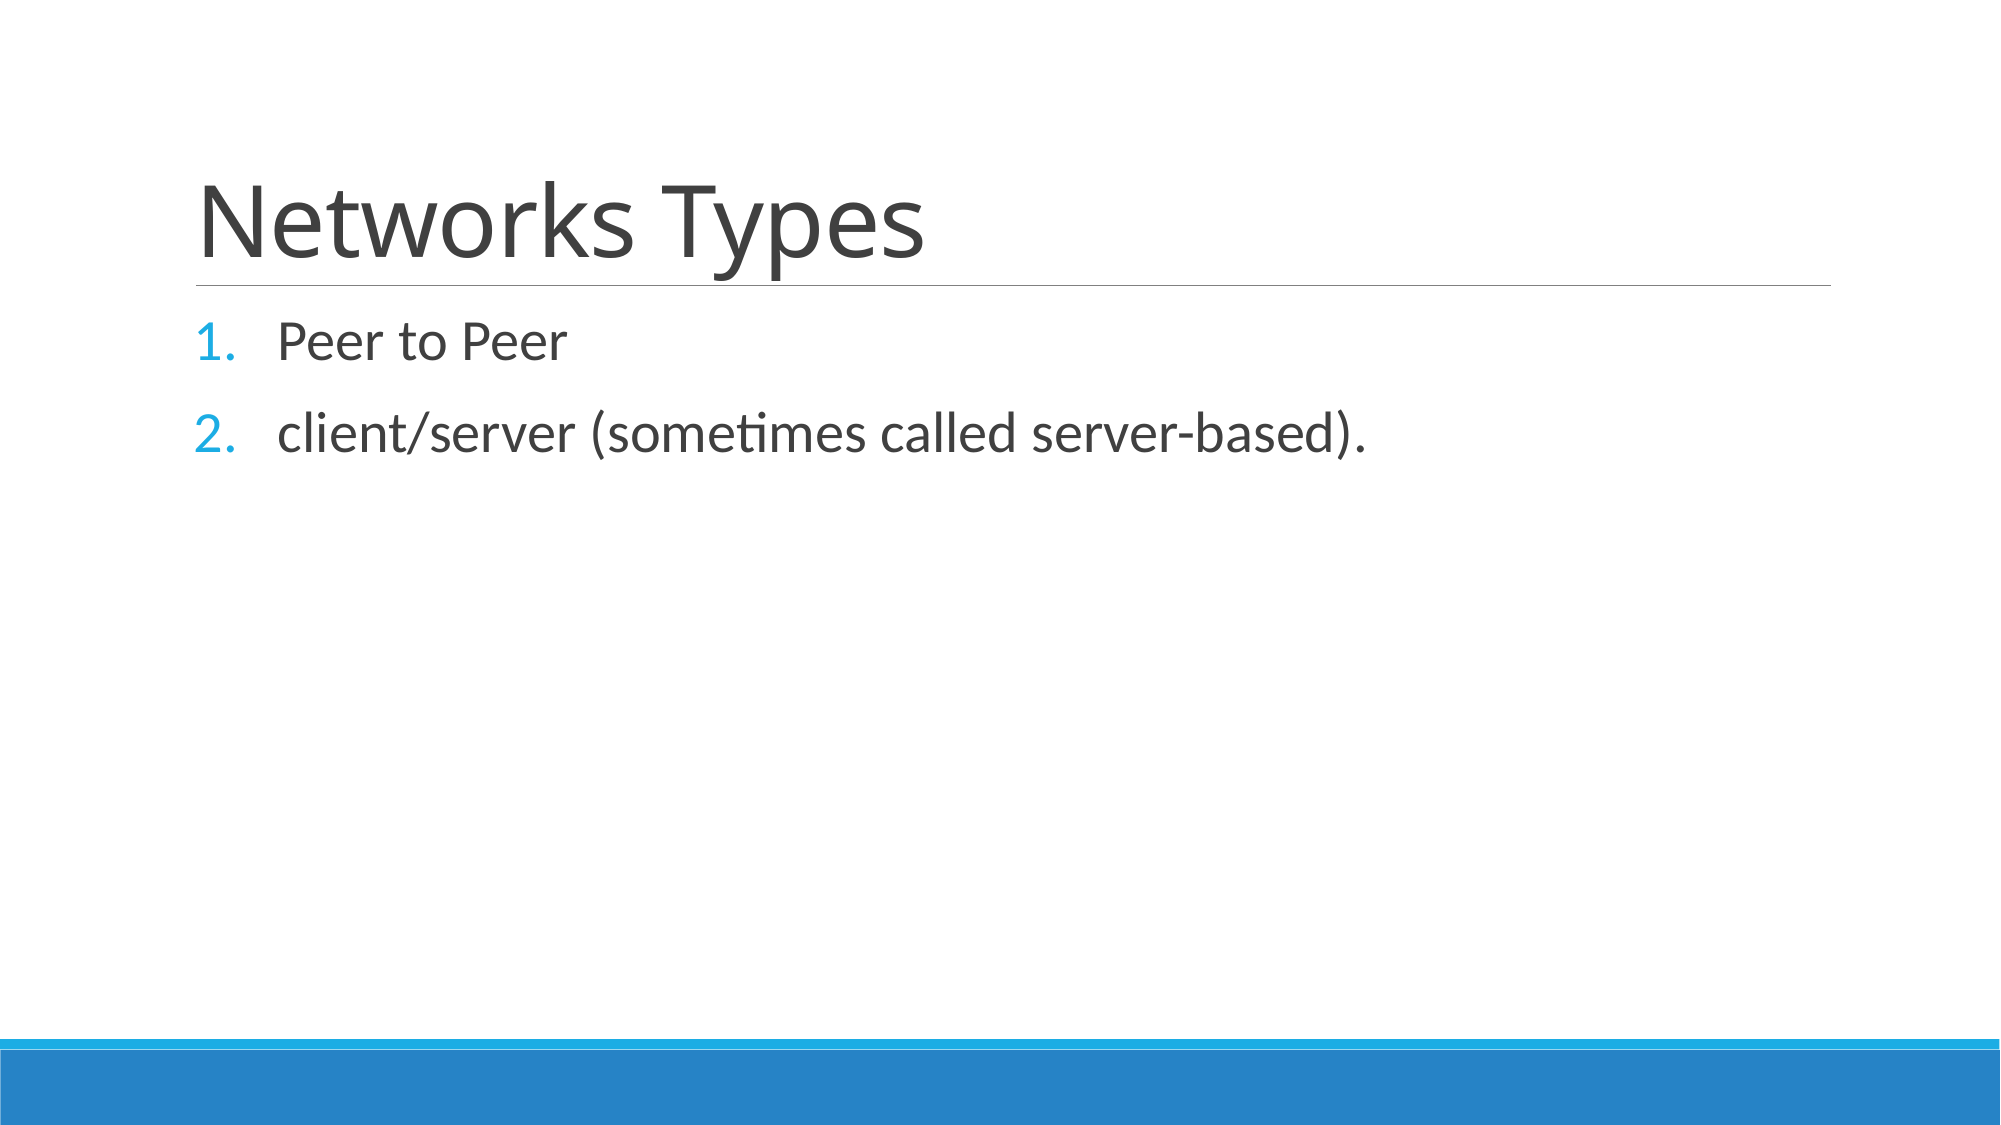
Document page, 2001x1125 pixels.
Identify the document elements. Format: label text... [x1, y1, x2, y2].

title Networks Types [180, 47, 1830, 285]
list Peer to Peer client/server (sometimes called server-based). [180, 302, 1830, 963]
